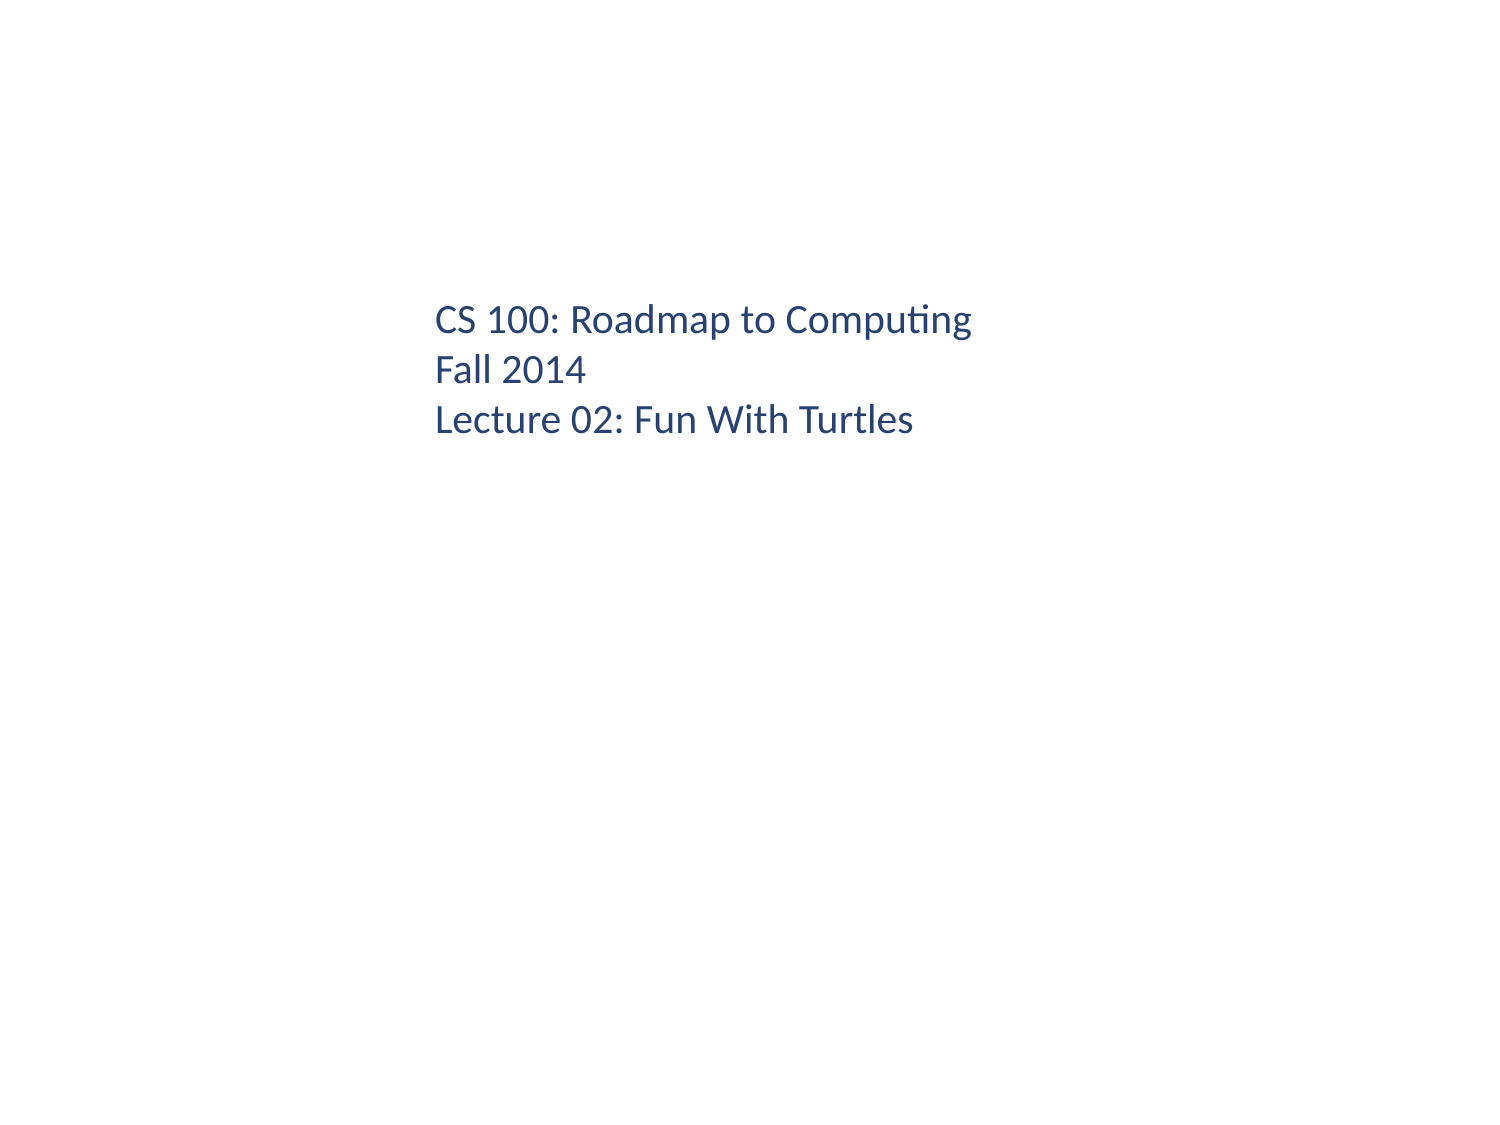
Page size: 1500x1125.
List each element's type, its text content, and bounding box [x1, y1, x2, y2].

text_box CS 100: Roadmap to Computing Fall 2014 Lecture 02: Fun With Turtles [420, 284, 988, 450]
